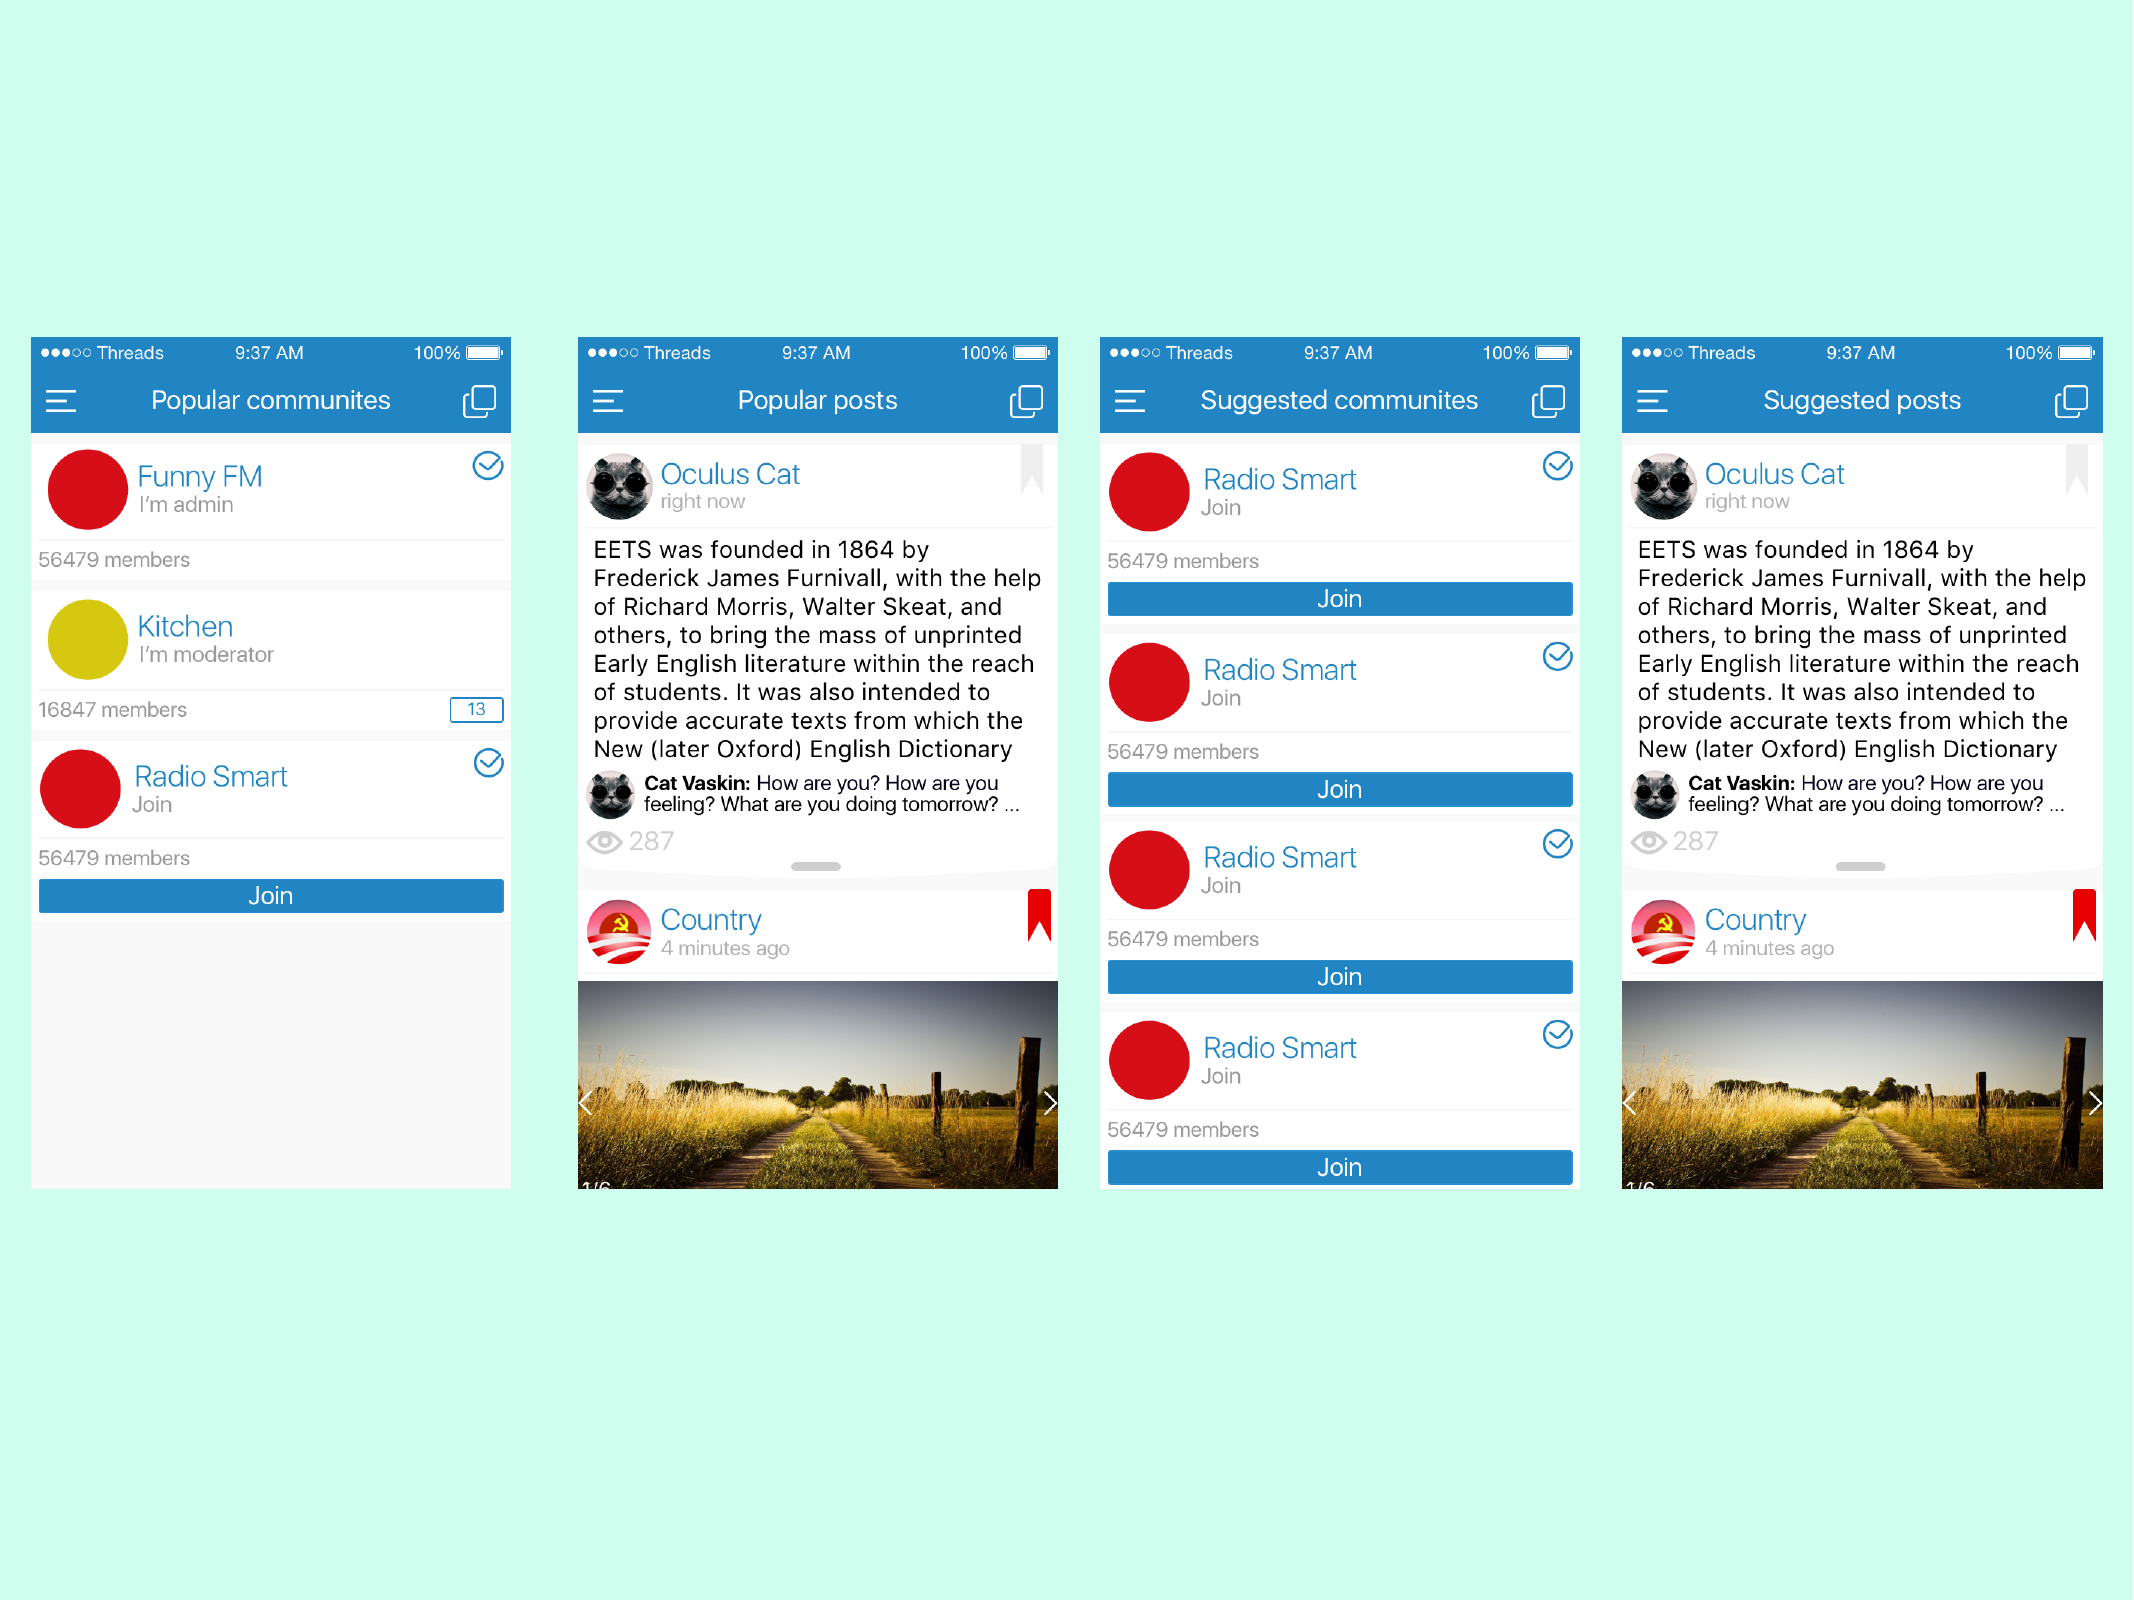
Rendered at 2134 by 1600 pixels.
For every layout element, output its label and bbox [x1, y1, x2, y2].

picture [1622, 337, 2103, 1189]
picture [577, 337, 1058, 1189]
picture [1100, 337, 1580, 1189]
picture [30, 337, 511, 1189]
